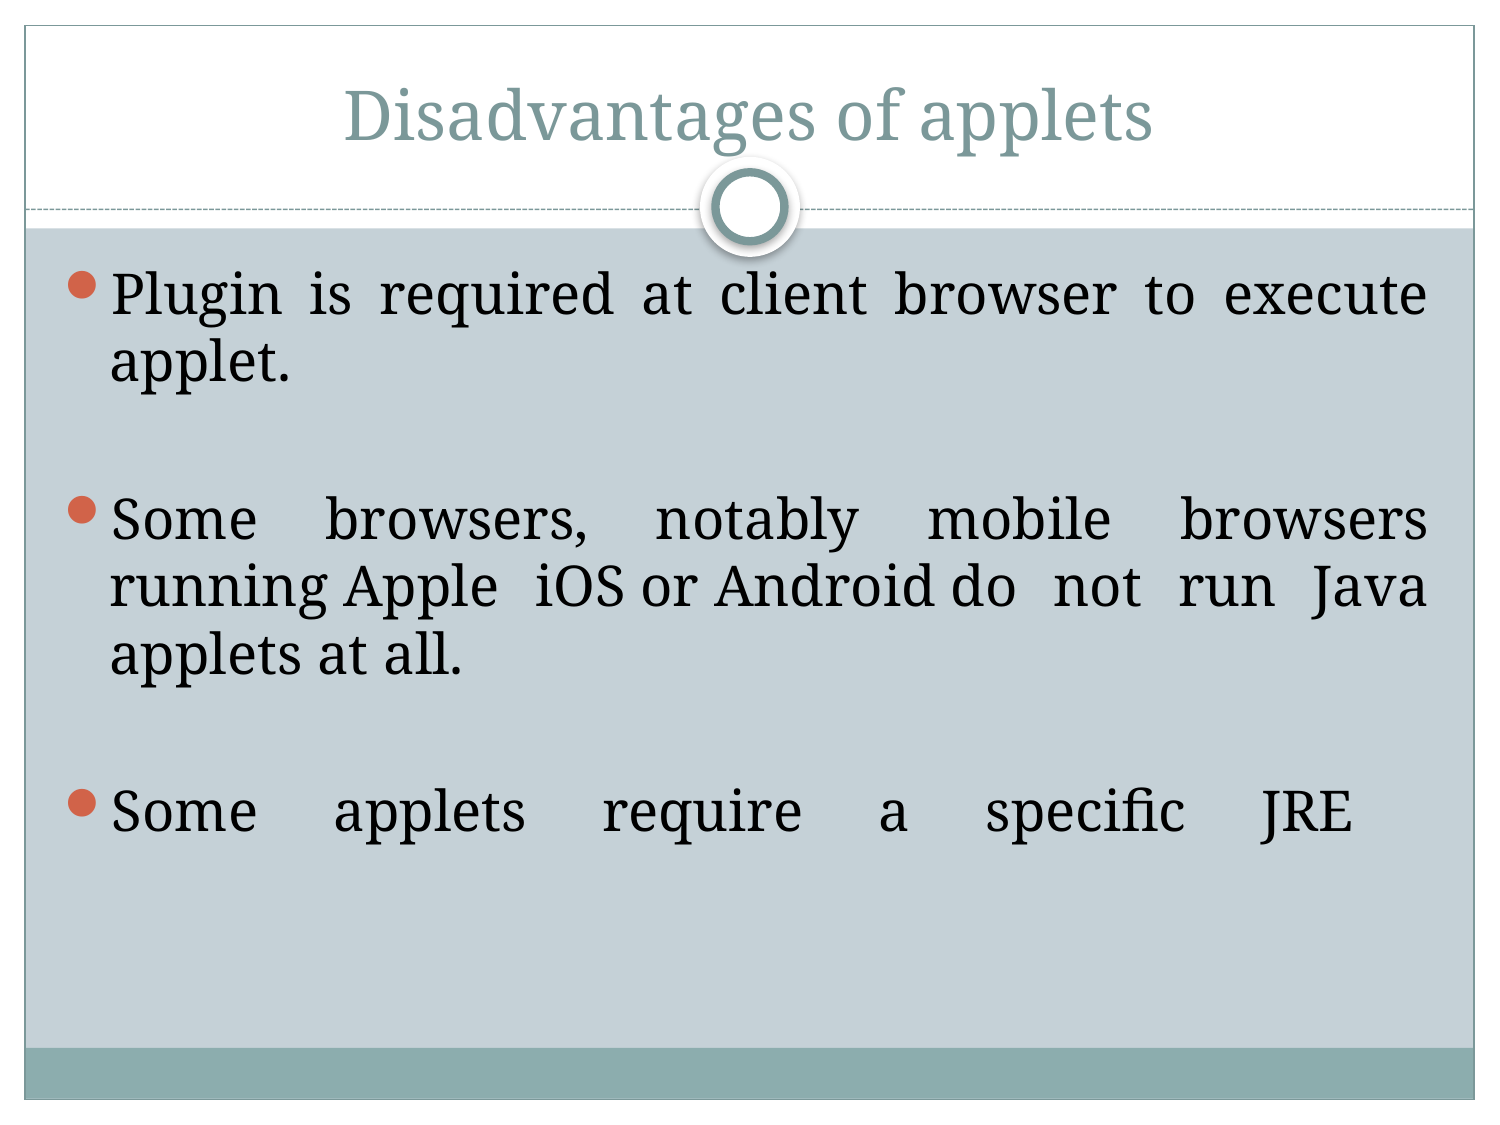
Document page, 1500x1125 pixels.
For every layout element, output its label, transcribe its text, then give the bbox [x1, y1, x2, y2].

title Disadvantages of applets [49, 37, 1450, 162]
list Plugin is required at client browser to execute applet. Some browsers, notably mobile browsers running Apple iOS or Android do not run Java applets at all. Some applets require a specific JRE [49, 250, 1445, 1001]
